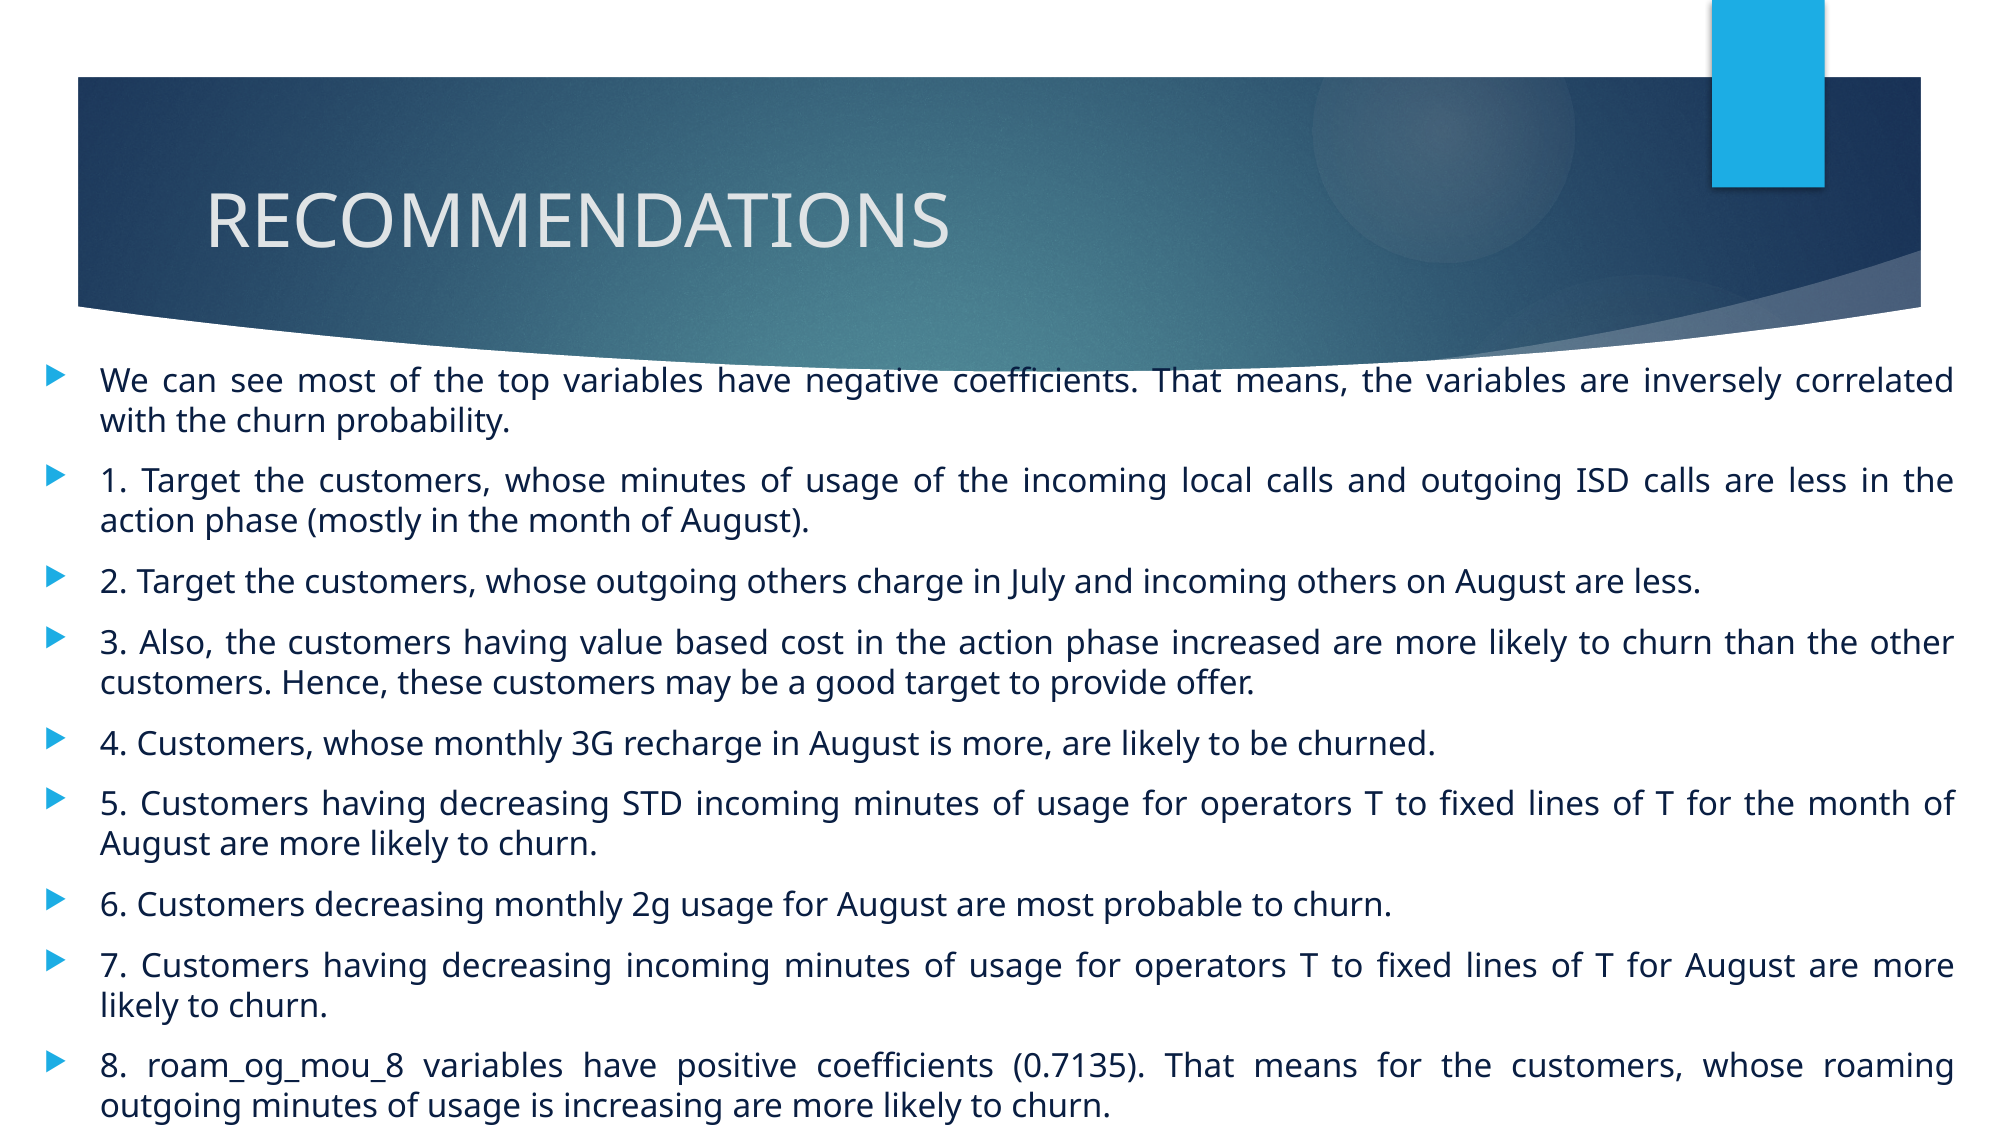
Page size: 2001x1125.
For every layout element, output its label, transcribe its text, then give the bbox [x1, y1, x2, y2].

title RECOMMENDATIONS [189, 159, 1627, 276]
text_box We can see most of the top variables have negative coefficients. That means, the variables are inversely correlated with the churn probability. 1. Target the customers, whose minutes of usage of the incoming local calls and outgoing ISD calls are less in the action phase (mostly in the month of August). 2. Target the customers, whose outgoing others charge in July and incoming others on August are less. 3. Also, the customers having value based cost in the action phase increased are more likely to churn than the other customers. Hence, these customers may be a good target to provide offer. 4. Customers, whose monthly 3G recharge in August is more, are likely to be churned. 5. Customers having decreasing STD incoming minutes of usage for operators T to fixed lines of T for the month of August are more likely to churn. 6. Customers decreasing monthly 2g usage for August are most probable to churn. 7. Customers having decreasing incoming minutes of usage for operators T to fixed lines of T for August are more likely to churn. 8. roam_og_mou_8 variables have positive coefficients (0.7135). That means for the customers, whose roaming outgoing minutes of usage is increasing are more likely to churn. [28, 351, 1973, 1125]
